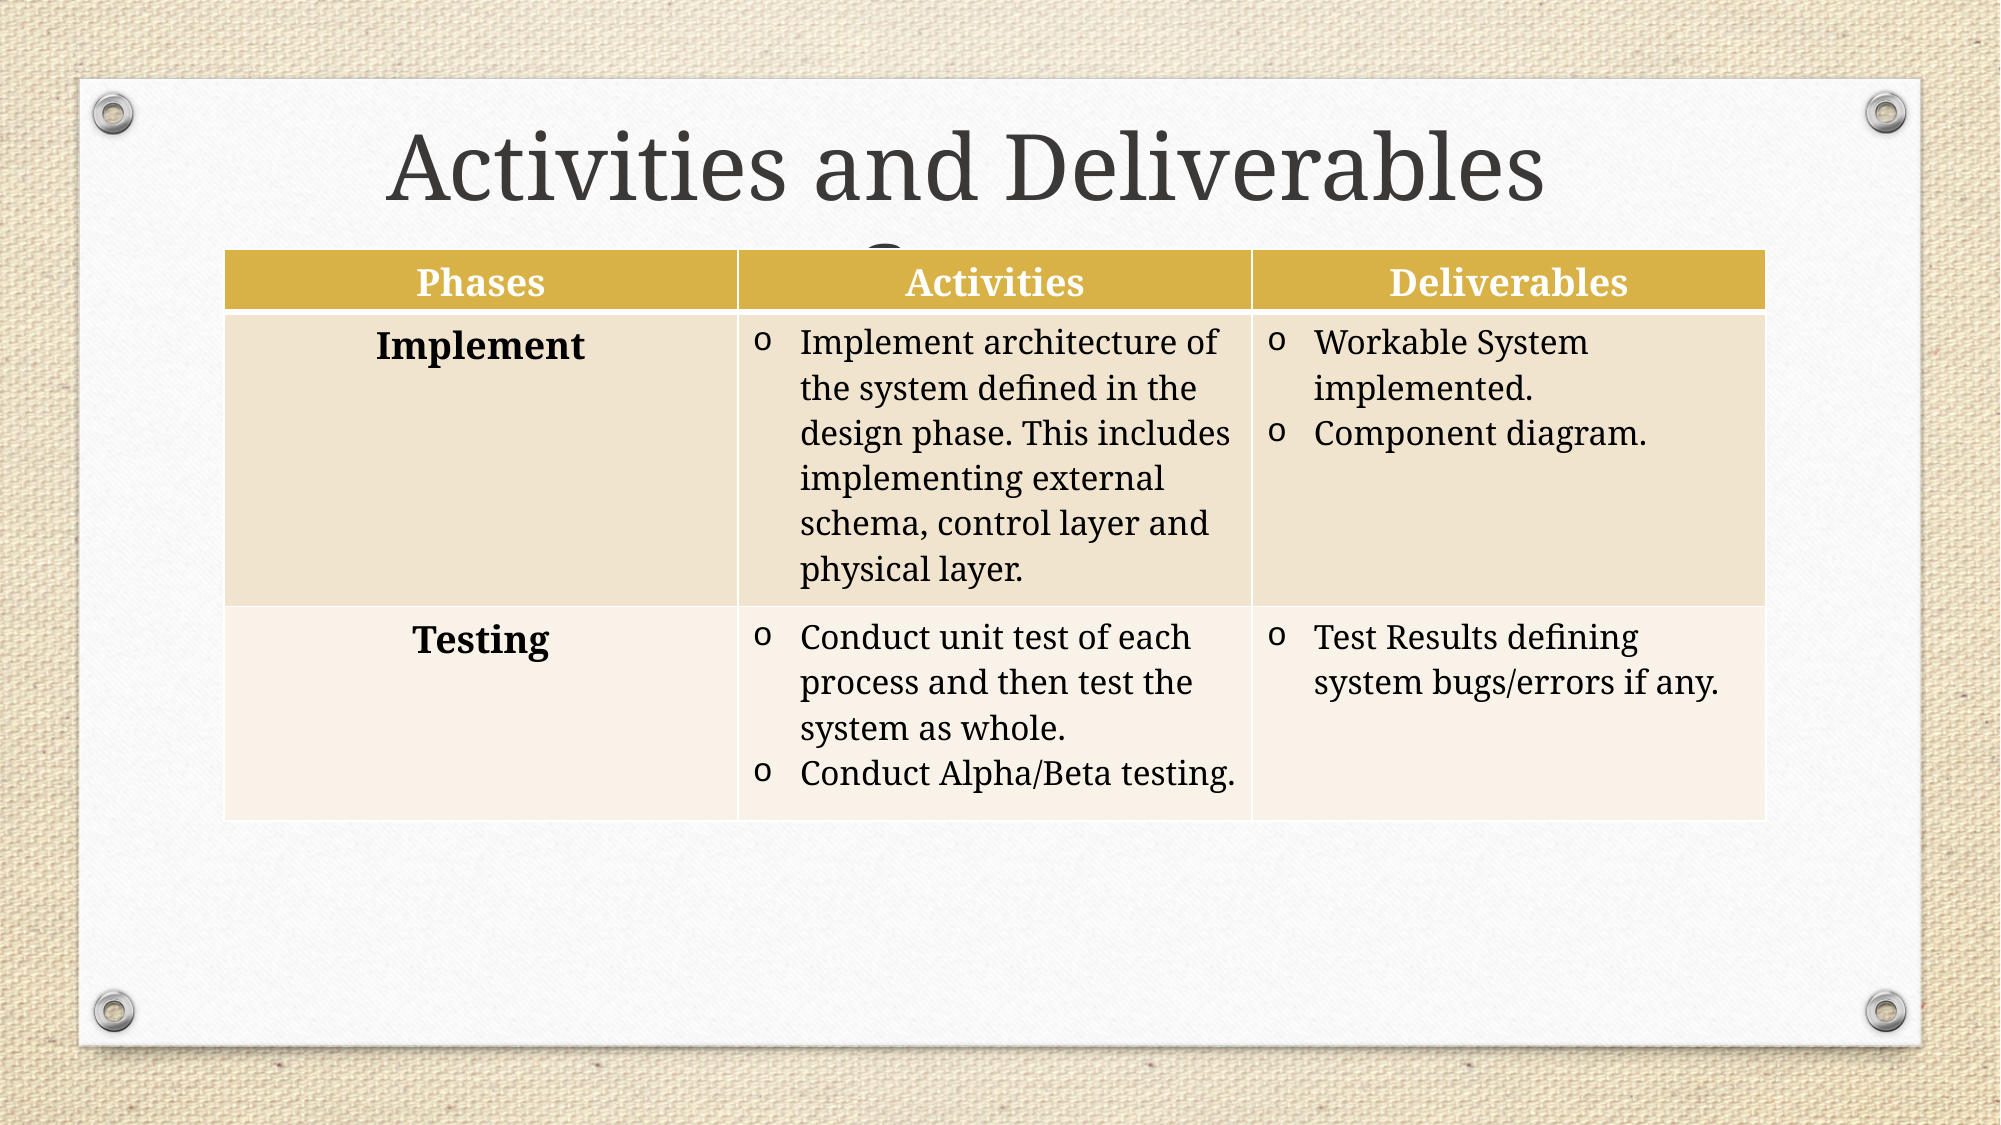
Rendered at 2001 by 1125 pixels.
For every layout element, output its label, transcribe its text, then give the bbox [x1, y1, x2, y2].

table_cell Test Results defining system bugs/errors if any. [1253, 607, 1765, 820]
text_box Activities and Deliverables Cont.​ [319, 101, 1606, 248]
table_cell Conduct unit test of each process and then test the system as whole. Conduct Alpha/Beta testing. [739, 607, 1251, 820]
table_header Phases [225, 250, 737, 309]
table_cell Testing [225, 607, 737, 820]
table_header Activities [739, 250, 1251, 309]
table_header Deliverables [1253, 250, 1765, 309]
picture [0, 0, 2001, 1125]
table_cell Workable System implemented. Component diagram. [1253, 315, 1765, 606]
table_cell Implement architecture of the system defined in the design phase. This includes implementing external schema, control layer and physical layer. [739, 315, 1251, 606]
table_cell Implement [225, 315, 737, 606]
